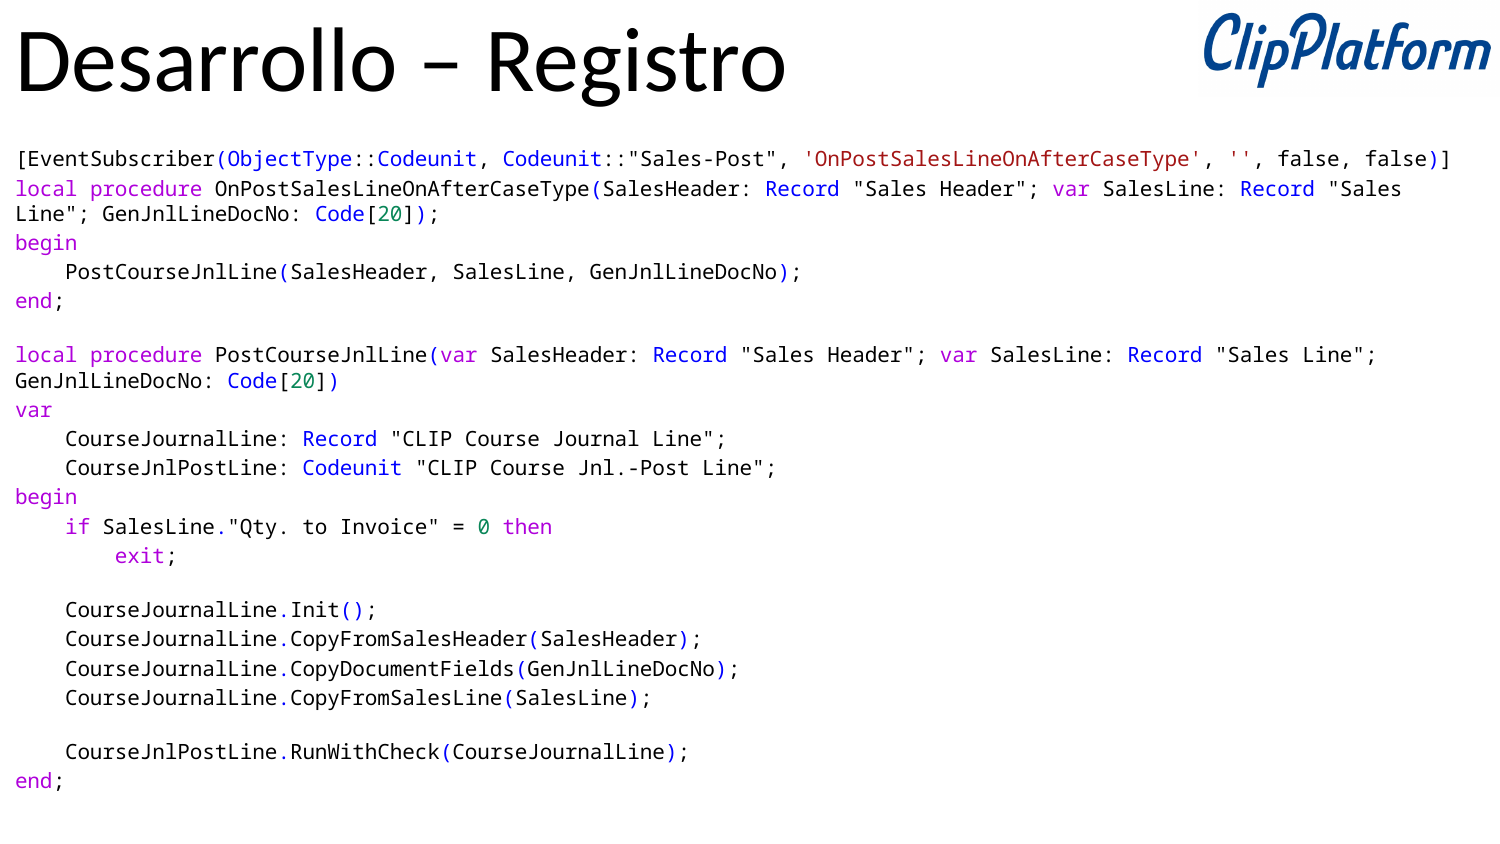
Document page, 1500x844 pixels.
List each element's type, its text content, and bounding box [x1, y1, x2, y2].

picture [1198, 0, 1500, 98]
text_box Desarrollo – Registro [0, 0, 1350, 126]
list [EventSubscriber(ObjectType::Codeunit, Codeunit::"Sales-Post", 'OnPostSalesLineOnAfterCaseType', '', false, false)] local procedure OnPostSalesLineOnAfterCaseType(SalesHeader: Record "Sales Header"; var SalesLine: Record "Sales Line"; GenJnlLineDocNo: Code[20]); begin PostCourseJnlLine(SalesHeader, SalesLine, GenJnlLineDocNo); end; local procedure PostCourseJnlLine(var SalesHeader: Record "Sales Header"; var SalesLine: Record "Sales Line"; GenJnlLineDocNo: Code[20]) var CourseJournalLine: Record "CLIP Course Journal Line"; CourseJnlPostLine: Codeunit "CLIP Course Jnl.-Post Line"; begin if SalesLine."Qty. to Invoice" = 0 then exit; CourseJournalLine.Init(); CourseJournalLine.CopyFromSalesHeader(SalesHeader); CourseJournalLine.CopyDocumentFields(GenJnlLineDocNo); CourseJournalLine.CopyFromSalesLine(SalesLine); CourseJnlPostLine.RunWithCheck(CourseJournalLine); end; [0, 138, 1500, 843]
